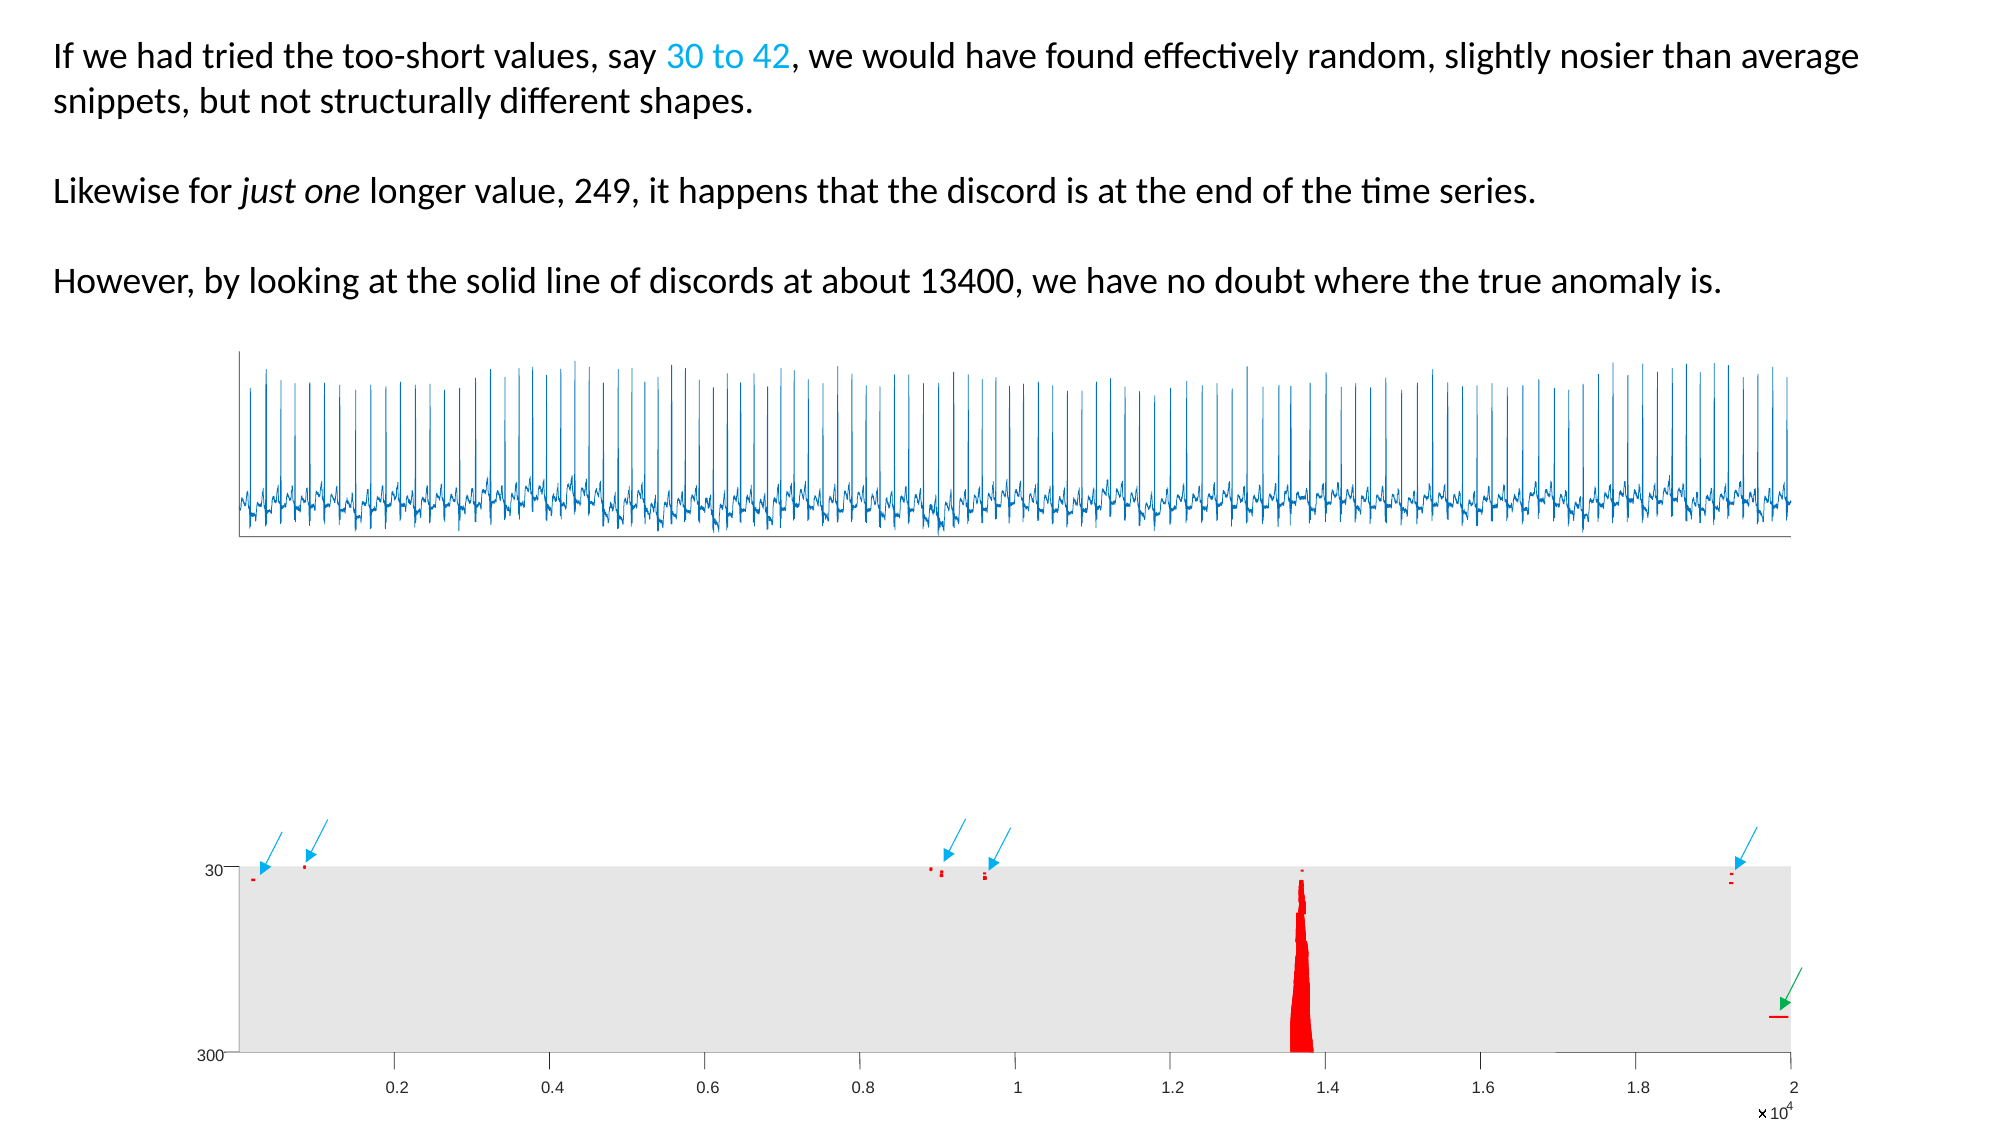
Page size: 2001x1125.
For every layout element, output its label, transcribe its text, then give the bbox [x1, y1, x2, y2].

text_box 30 [204, 859, 224, 880]
text_box 0.4 [540, 1077, 565, 1098]
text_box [1779, 967, 1802, 1011]
text_box 0.8 [851, 1077, 876, 1098]
text_box 1 [1013, 1077, 1023, 1098]
text_box [1759, 1109, 1766, 1118]
text_box [240, 506, 938, 536]
text_box [239, 361, 1791, 536]
text_box 4 [1786, 1097, 1794, 1113]
text_box 1.8 [1626, 1077, 1651, 1098]
text_box 2 [1789, 1077, 1800, 1098]
text_box 1.6 [1471, 1077, 1496, 1098]
text_box If we had tried the too-short values, say 30 to 42, we would have found effectively random, slightly nosier than average snippets, but not structurally different shapes. Likewise for just one longer value, 249, it happens that the discord is at the end of the time series. However, by looking at the solid line of discords at about 13400, we have no doubt where the true anomaly is. [38, 24, 1913, 354]
text_box 10 [1770, 1103, 1789, 1124]
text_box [1735, 827, 1758, 871]
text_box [260, 831, 283, 875]
text_box 300 [196, 1044, 225, 1065]
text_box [943, 818, 966, 862]
text_box [239, 866, 1791, 1052]
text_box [988, 827, 1011, 871]
text_box [939, 503, 1791, 536]
text_box [240, 351, 1791, 507]
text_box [305, 819, 328, 863]
text_box 0.6 [696, 1077, 720, 1098]
text_box 1.4 [1316, 1077, 1340, 1098]
text_box 0.2 [385, 1077, 410, 1098]
text_box 1.2 [1161, 1077, 1185, 1098]
